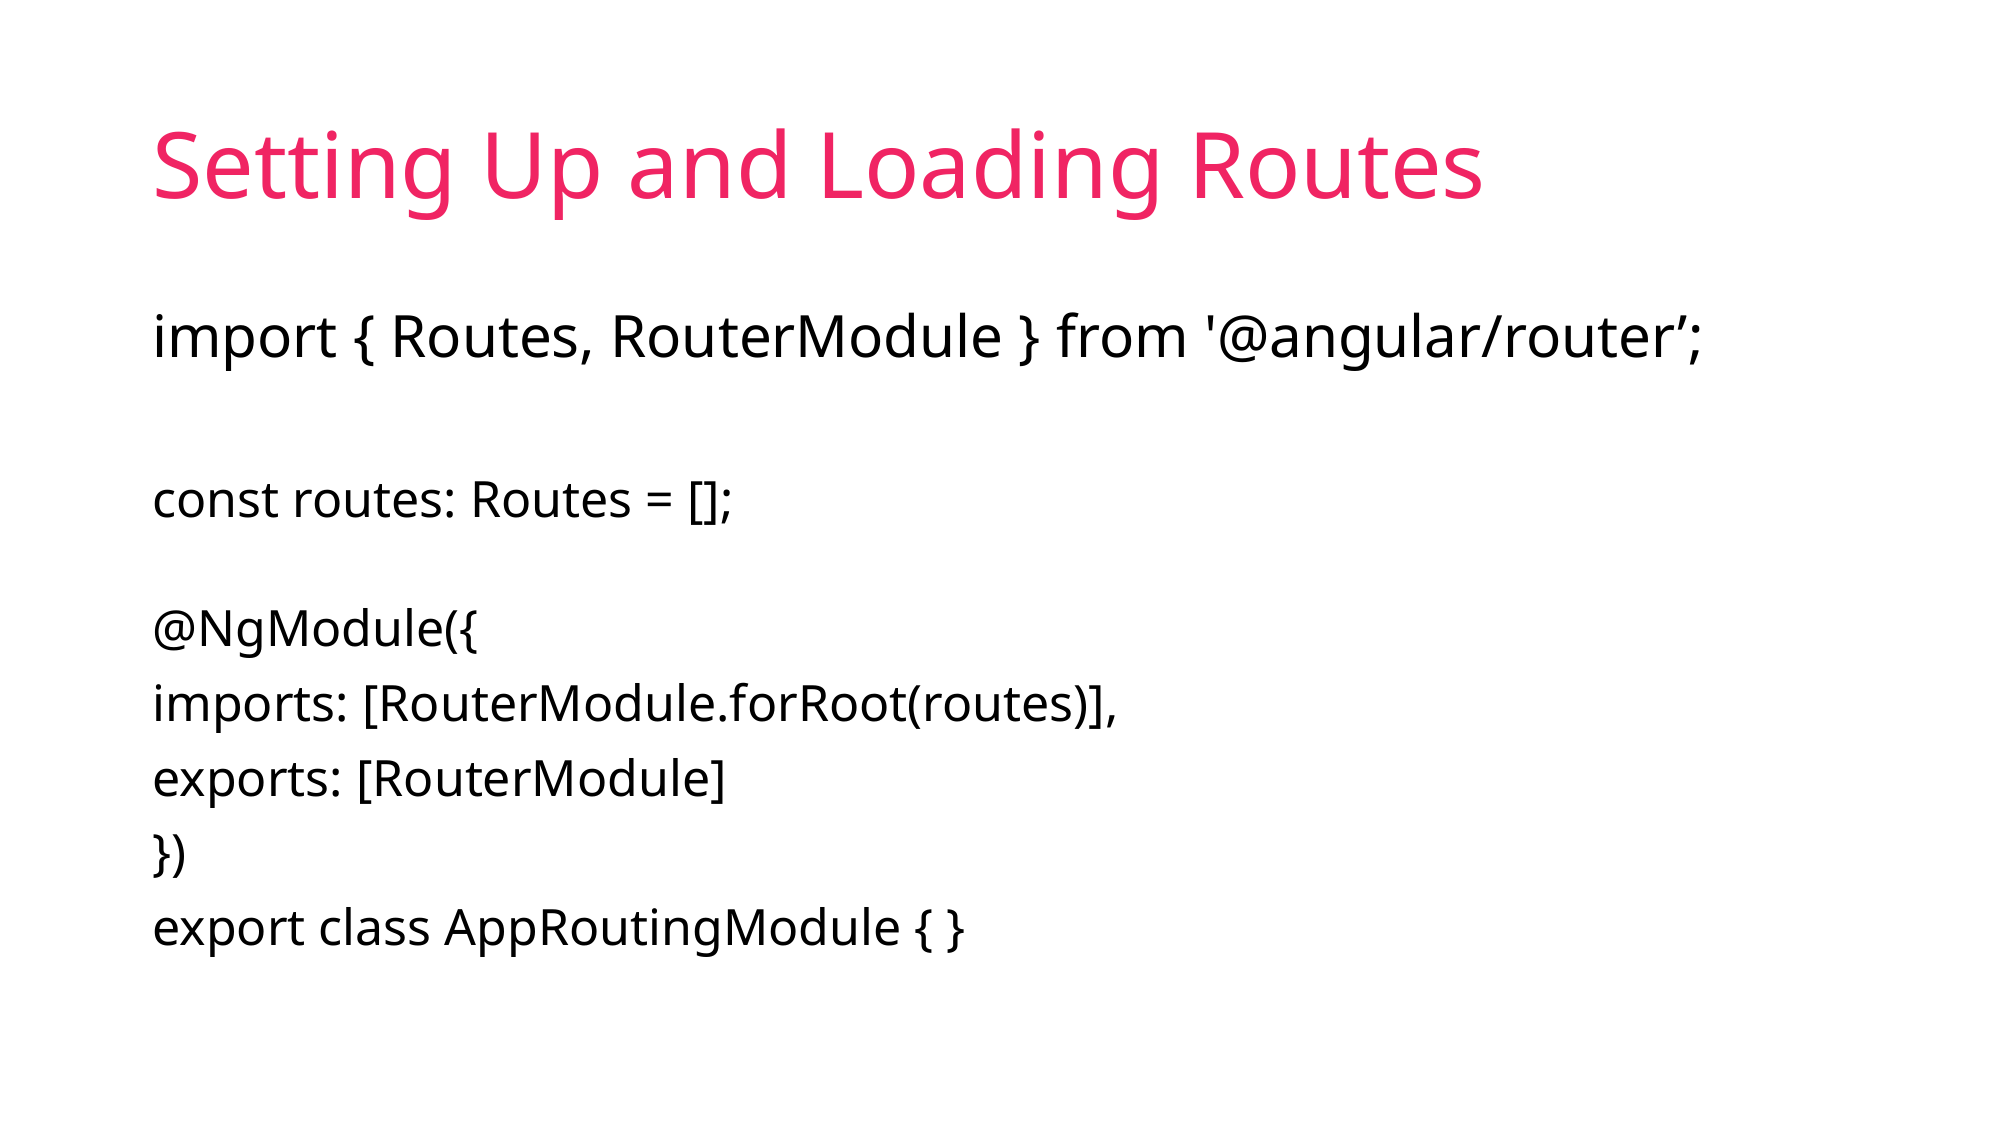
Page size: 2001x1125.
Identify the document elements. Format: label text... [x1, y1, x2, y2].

list import { Routes, RouterModule } from '@angular/router’; const routes: Routes = []; @NgModule({ imports: [RouterModule.forRoot(routes)], exports: [RouterModule] }) export class AppRoutingModule { } [137, 299, 1863, 1014]
title Setting Up and Loading Routes [137, 59, 1863, 278]
